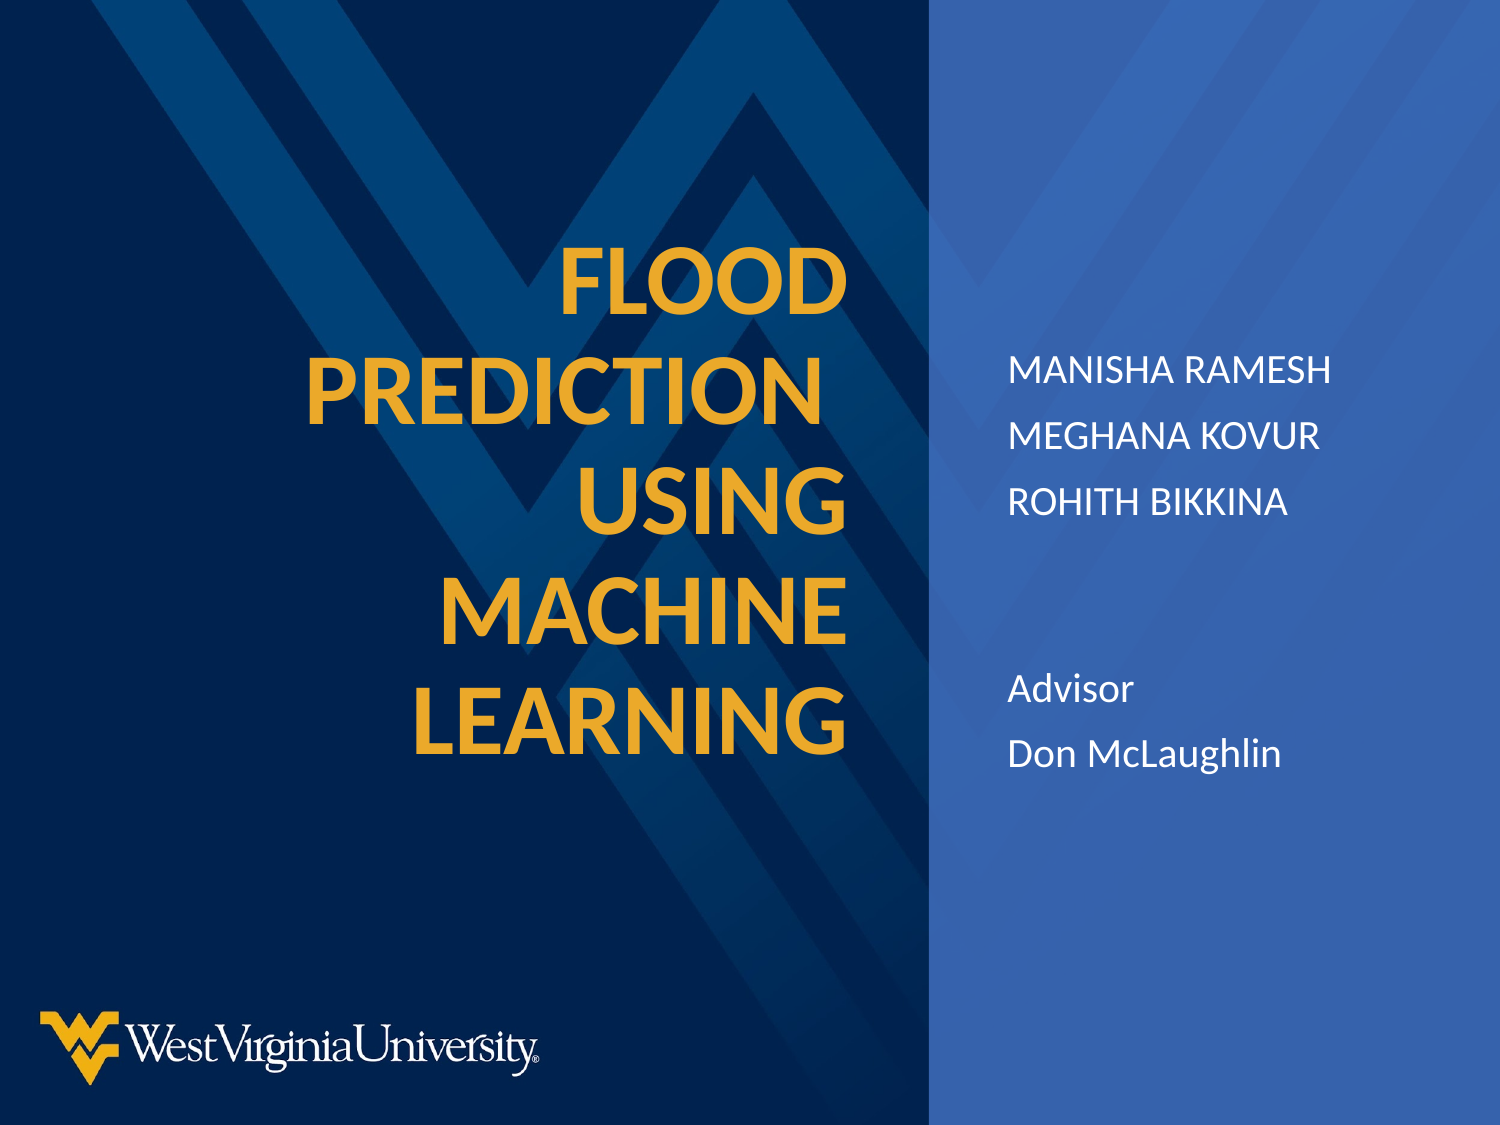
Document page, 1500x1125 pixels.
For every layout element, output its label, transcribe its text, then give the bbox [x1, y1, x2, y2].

picture [0, 0, 928, 1125]
text_box [928, 0, 1500, 1125]
subtitle MANISHA RAMESH MEGHANA KOVUR ROHITH BIKKINA Advisor Don McLaughlin [992, 218, 1406, 907]
title FLOOD PREDICTION USING MACHINE LEARNING [60, 218, 865, 907]
